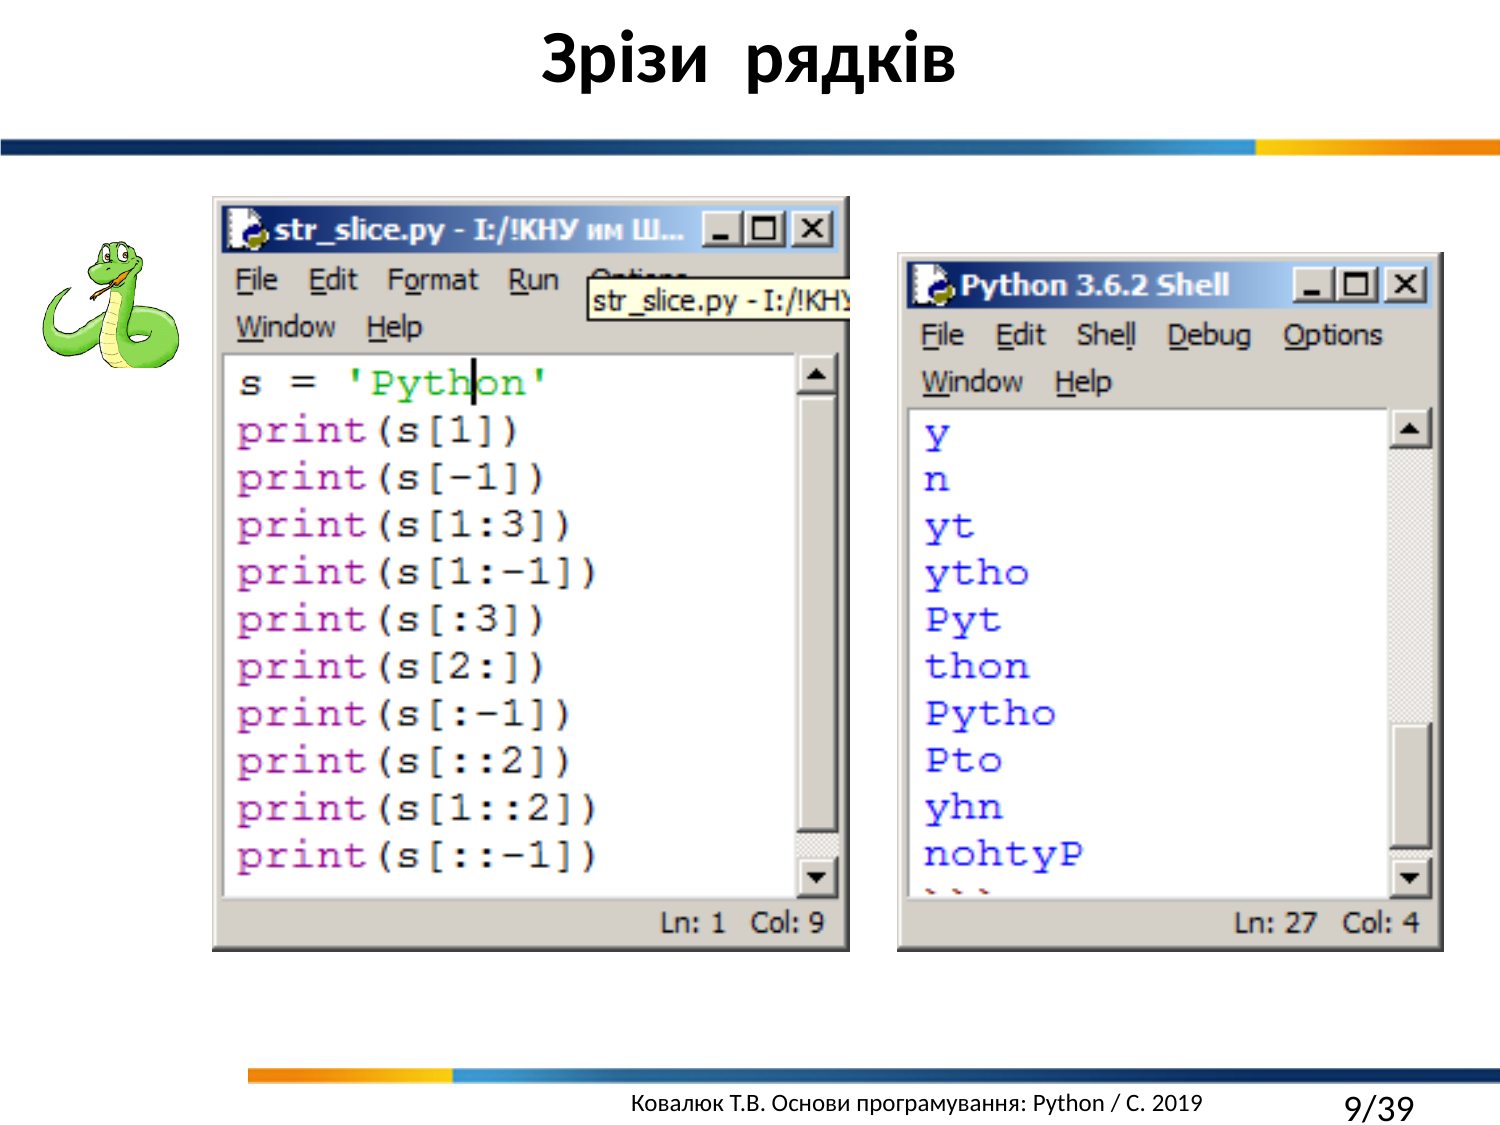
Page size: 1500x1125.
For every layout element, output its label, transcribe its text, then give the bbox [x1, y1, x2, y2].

text_box Зрізи рядків [0, 0, 1500, 105]
picture [2, 139, 1500, 155]
picture [897, 252, 1444, 952]
picture [248, 1068, 1500, 1084]
picture [212, 196, 850, 952]
picture [38, 232, 183, 368]
